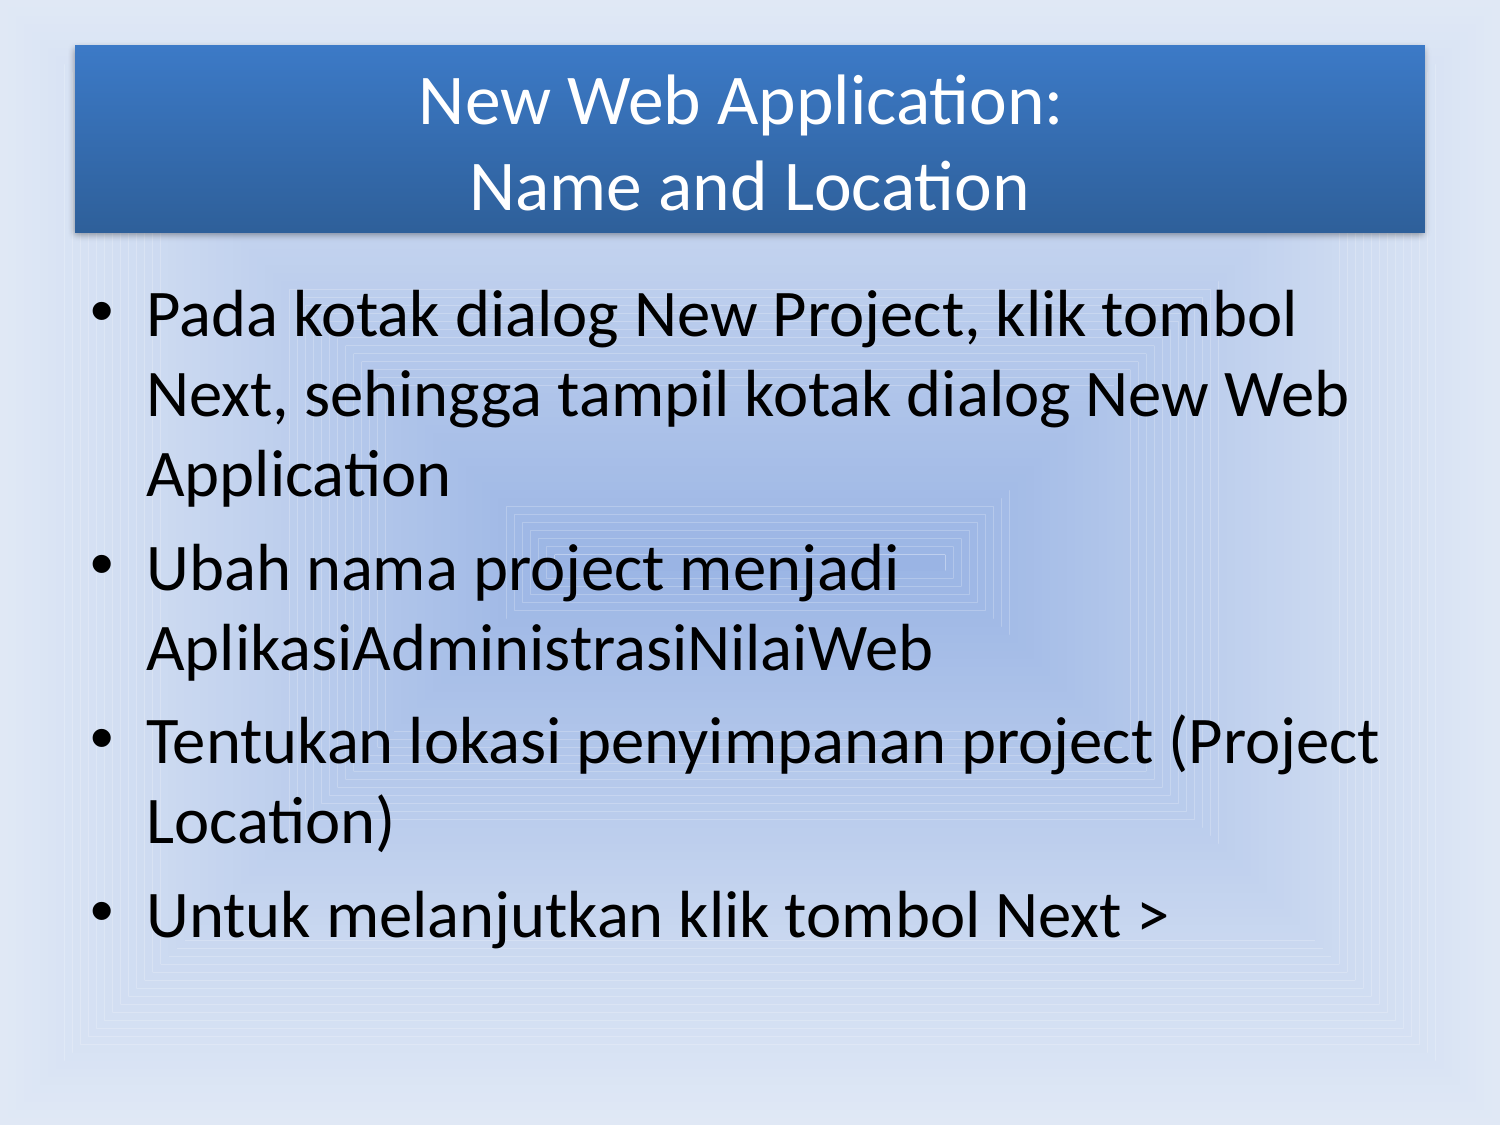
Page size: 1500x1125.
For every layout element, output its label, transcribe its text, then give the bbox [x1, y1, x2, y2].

list Pada kotak dialog New Project, klik tombol Next, sehingga tampil kotak dialog New Web Application Ubah nama project menjadi AplikasiAdministrasiNilaiWeb Tentukan lokasi penyimpanan project (Project Location) Untuk melanjutkan klik tombol Next > [75, 262, 1425, 1005]
title New Web Application: Name and Location [75, 45, 1425, 233]
